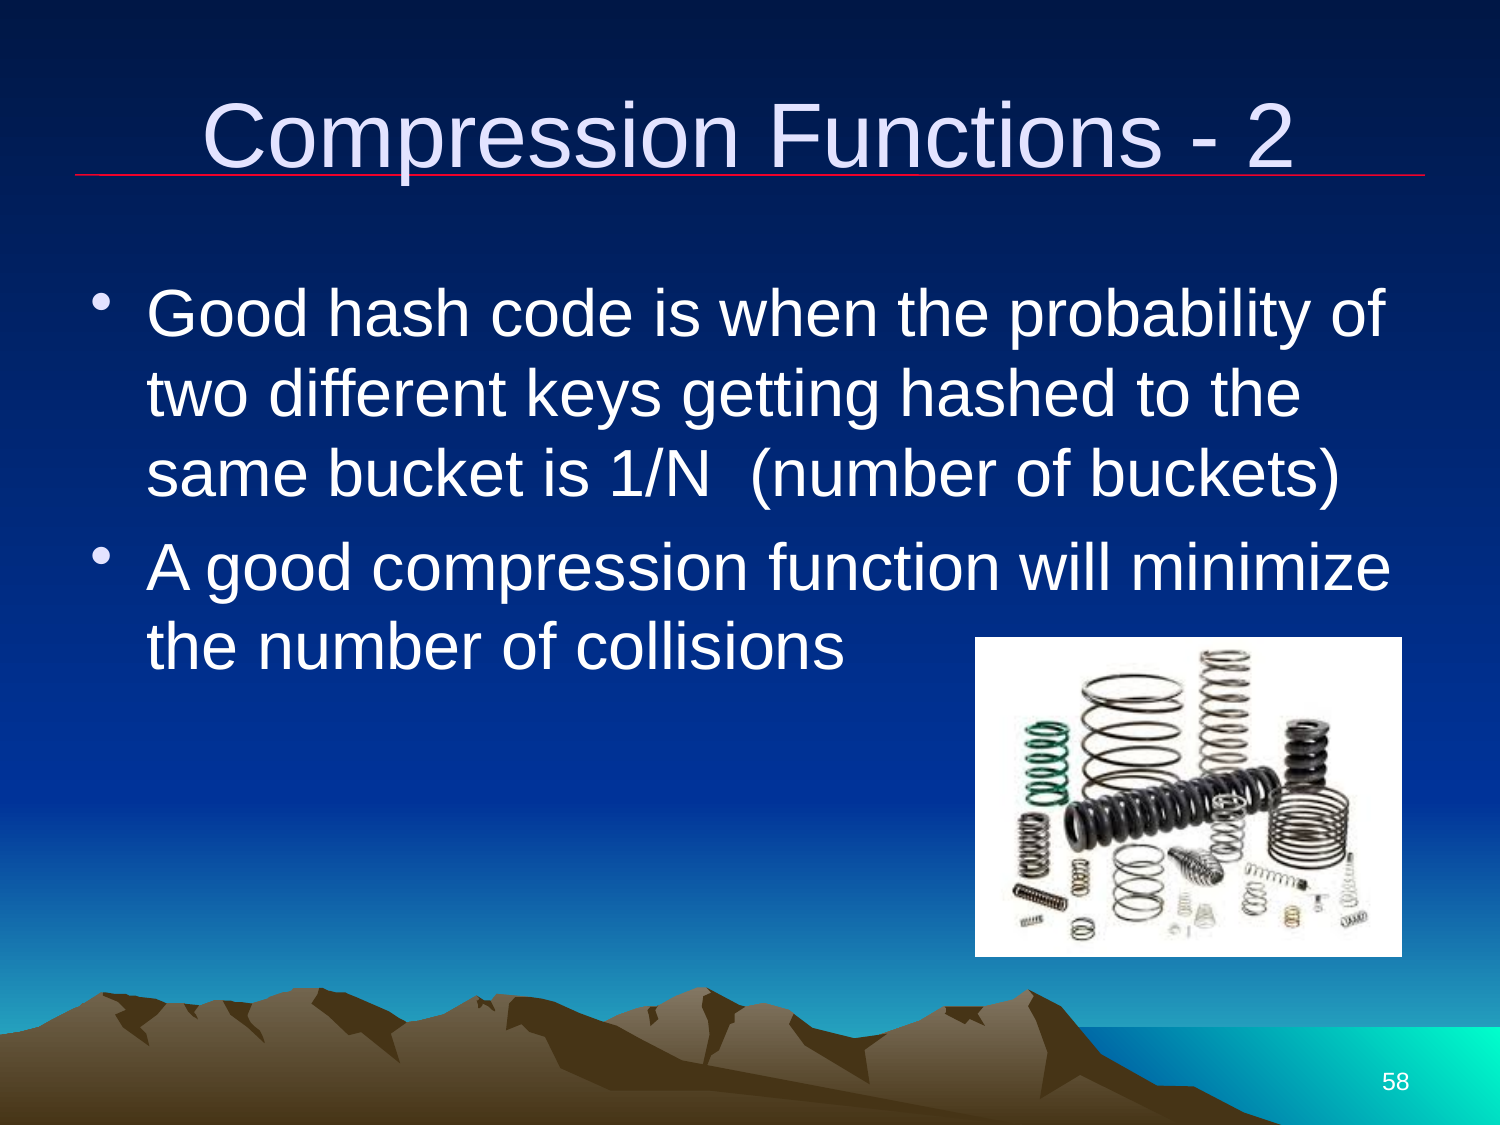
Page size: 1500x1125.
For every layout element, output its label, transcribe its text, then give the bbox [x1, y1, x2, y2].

list Good hash code is when the probability of two different keys getting hashed to the same bucket is 1/N (number of buckets) A good compression function will minimize the number of collisions [74, 262, 1426, 1001]
slide_number 58 [1074, 1024, 1426, 1104]
picture [974, 636, 1403, 958]
title Compression Functions - 2 [74, 37, 1426, 226]
